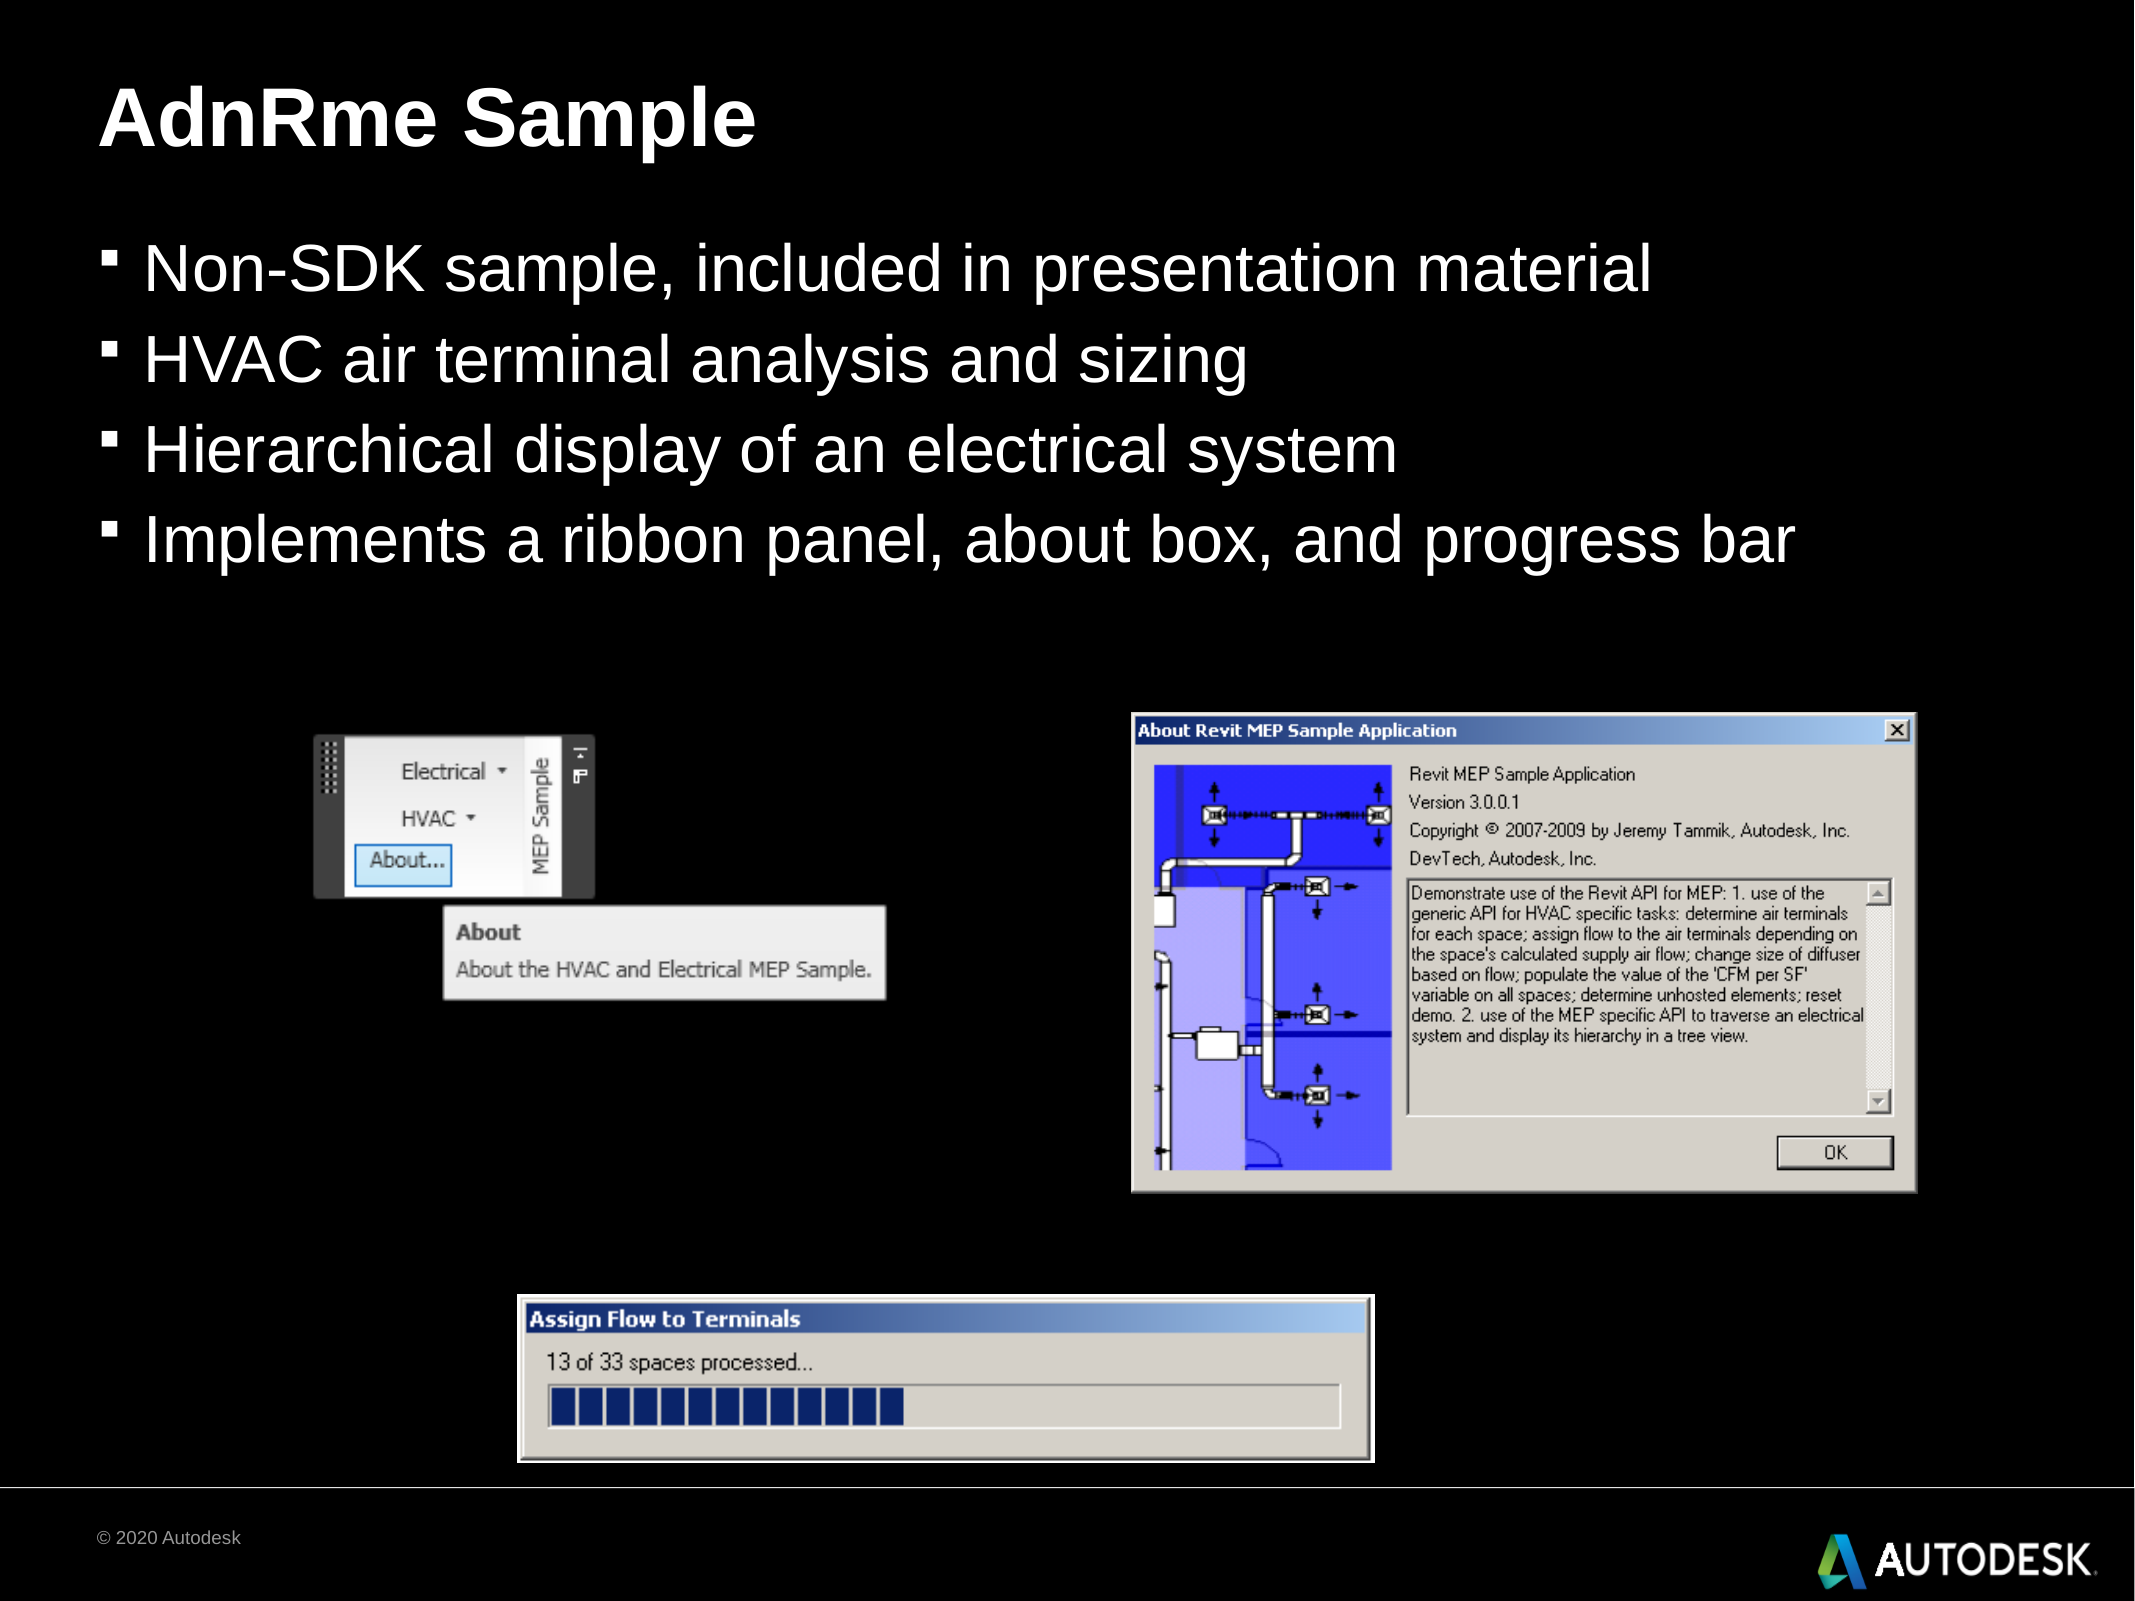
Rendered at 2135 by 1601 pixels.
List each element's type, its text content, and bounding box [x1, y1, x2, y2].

picture [516, 1294, 1375, 1463]
list Non-SDK sample, included in presentation material HVAC air terminal analysis and sizing Hierarchical display of an electrical system Implements a ribbon panel, about box, and progress bar [96, 224, 2028, 1452]
title AdnRme Sample [96, 0, 2028, 224]
picture [304, 724, 895, 1011]
picture [0, 1487, 2135, 1601]
picture [1130, 712, 1918, 1195]
